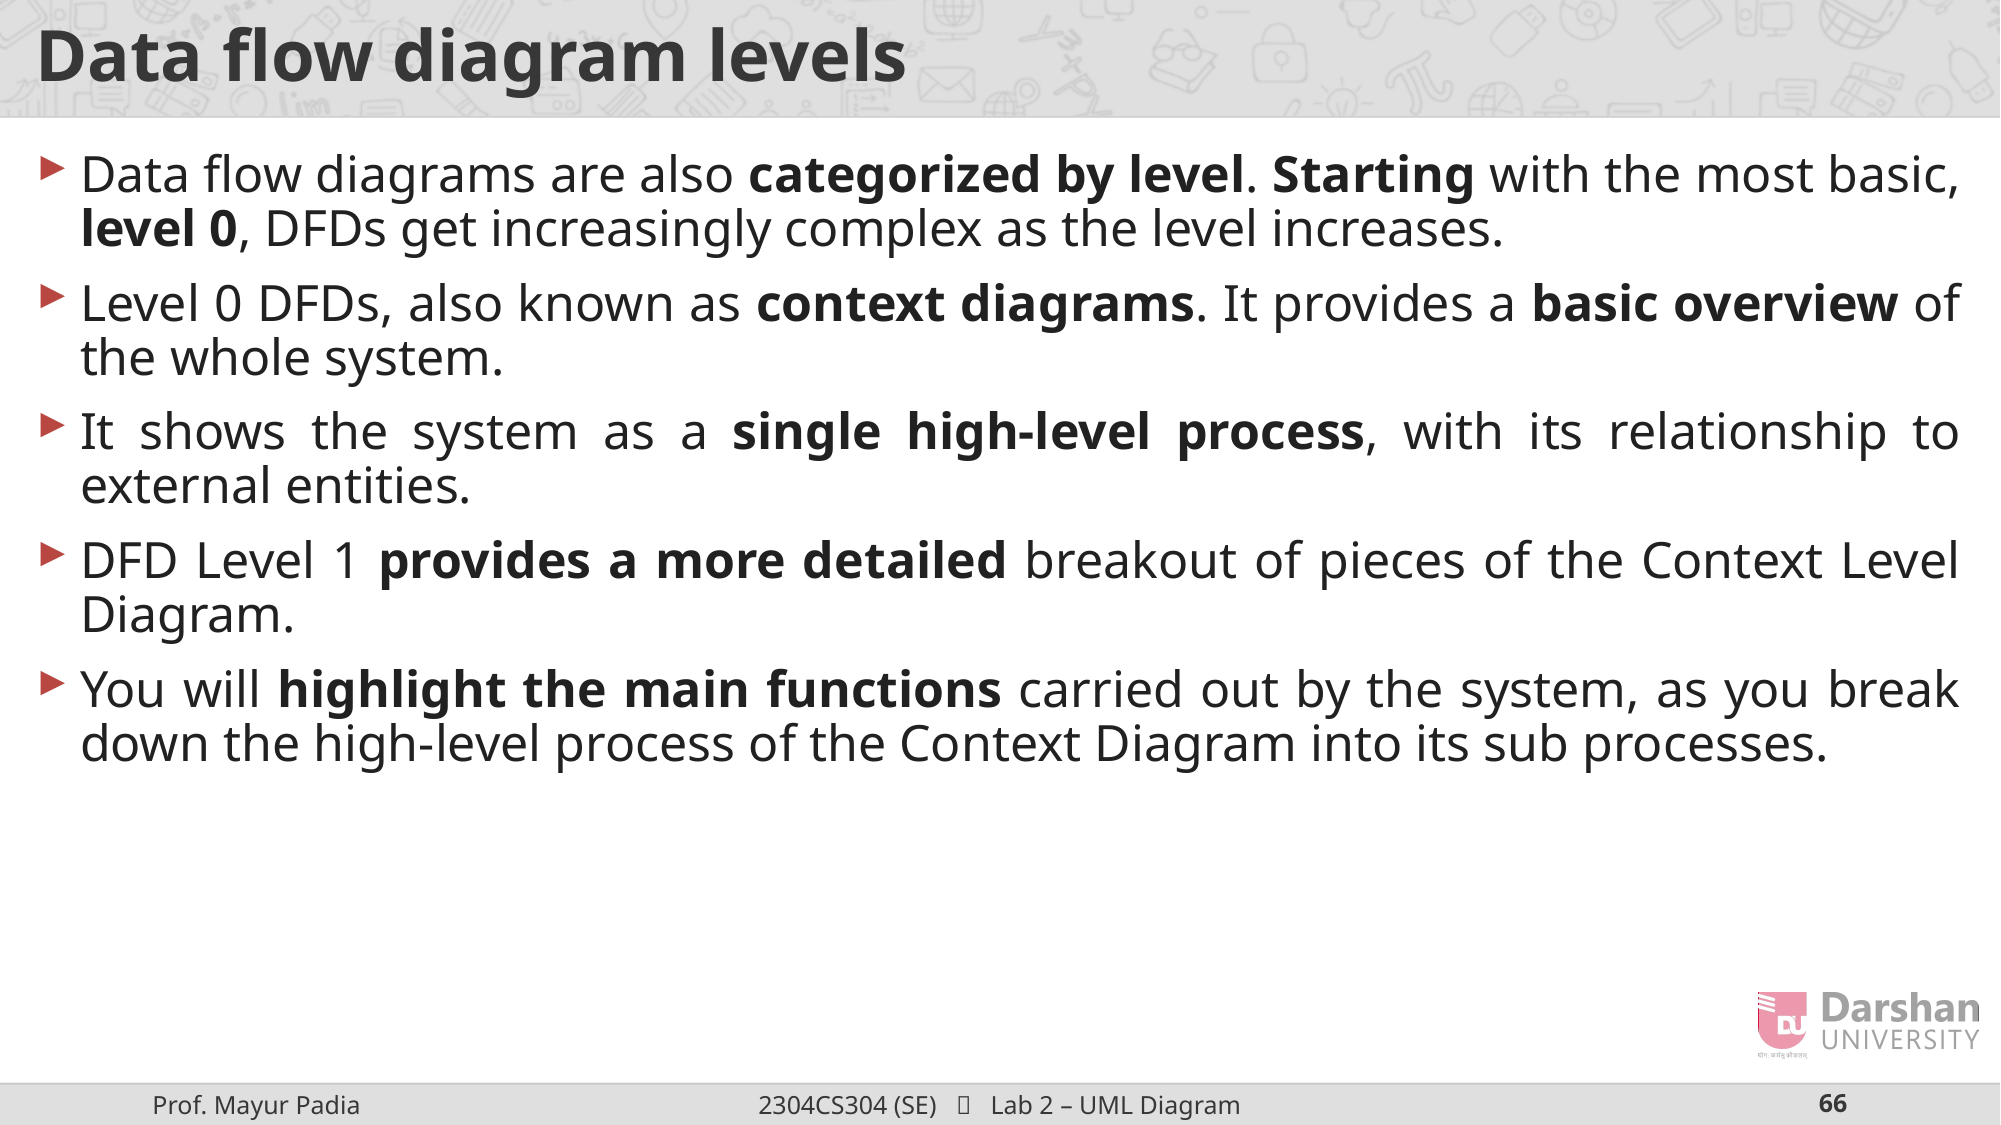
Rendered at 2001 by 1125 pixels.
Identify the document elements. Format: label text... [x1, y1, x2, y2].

title Data flow diagram levels [0, 0, 2000, 117]
list Data flow diagrams are also categorized by level. Starting with the most basic, level 0, DFDs get increasingly complex as the level increases. Level 0 DFDs, also known as context diagrams. It provides a basic overview of the whole system. It shows the system as a single high-level process, with its relationship to external entities. DFD Level 1 provides a more detailed breakout of pieces of the Context Level Diagram. You will highlight the main functions carried out by the system, as you break down the high-level process of the Context Diagram into its sub processes. [21, 141, 1977, 1059]
